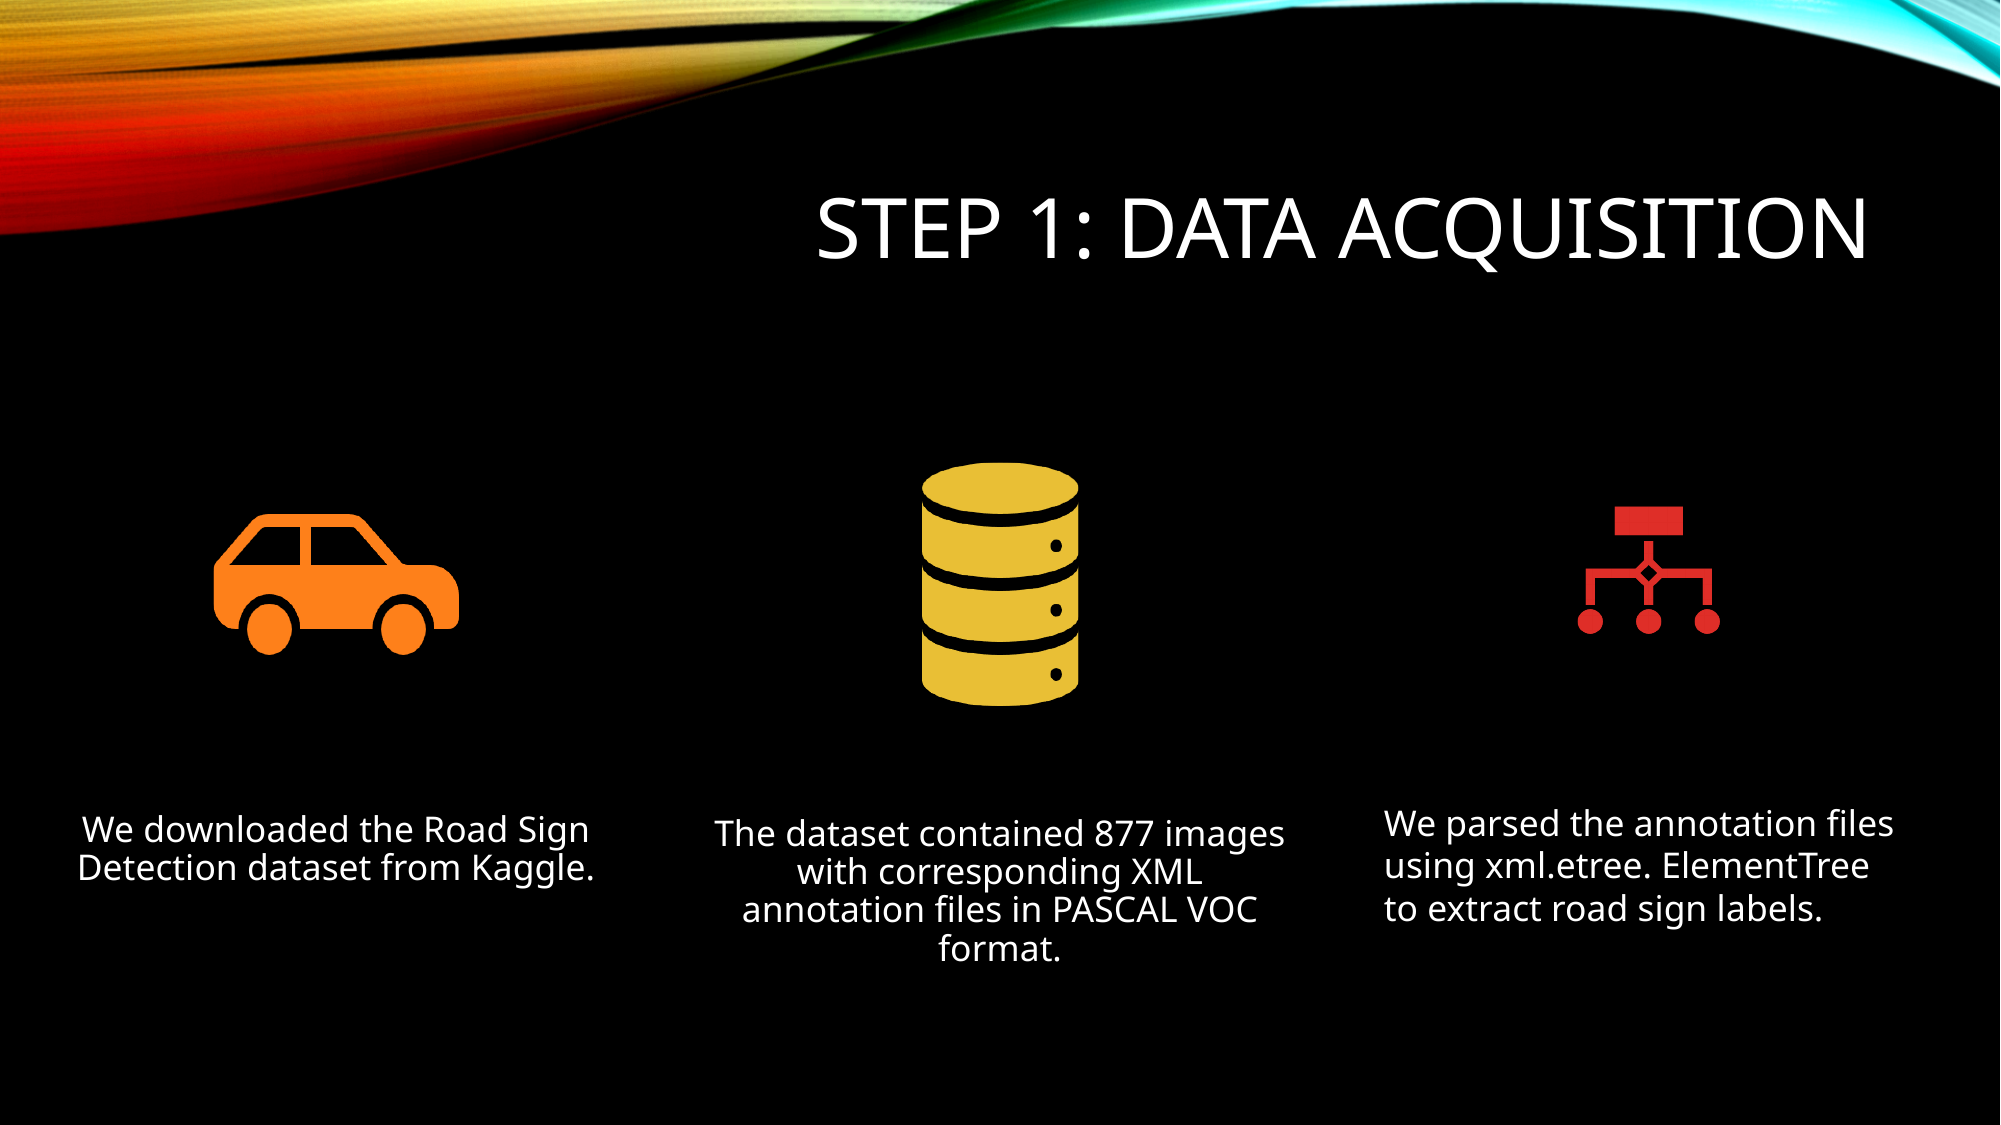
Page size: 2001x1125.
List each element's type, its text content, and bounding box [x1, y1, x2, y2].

picture [0, 0, 2000, 237]
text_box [38, 430, 1333, 930]
title STEP 1: DATA ACQUISITION [474, 125, 1888, 338]
text_box [1555, 476, 1742, 662]
text_box We parsed the annotation files using xml.etree. ElementTree to extract road sign labels. [1383, 800, 1914, 945]
